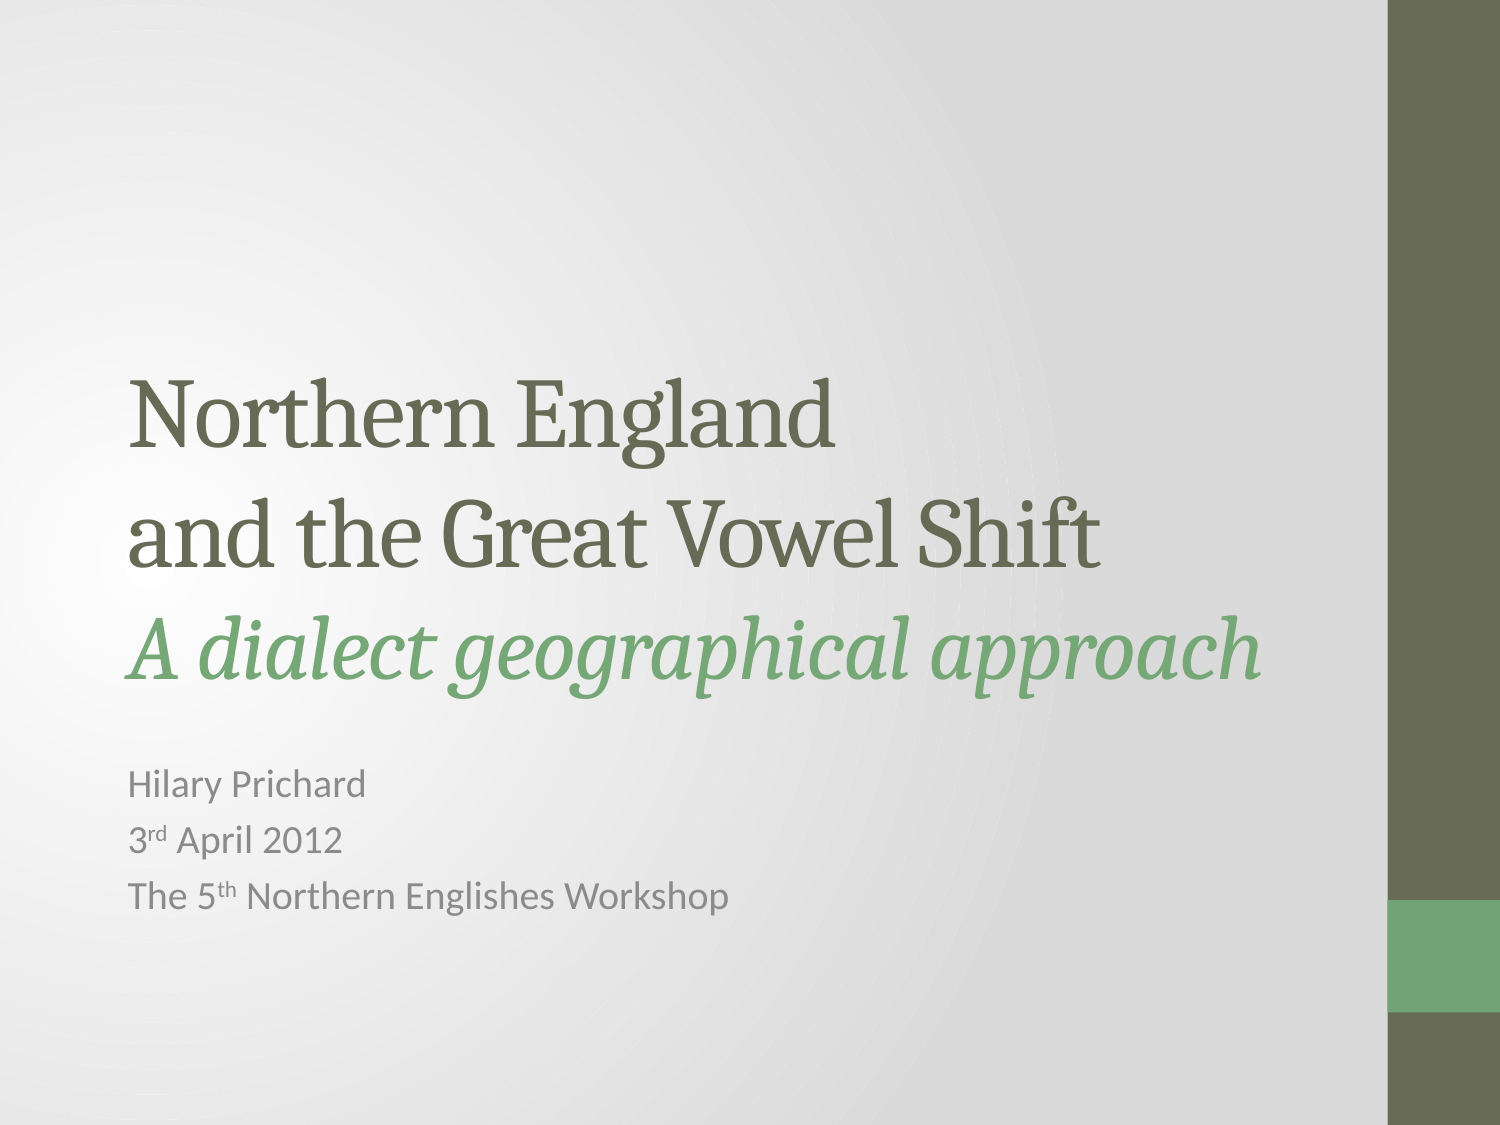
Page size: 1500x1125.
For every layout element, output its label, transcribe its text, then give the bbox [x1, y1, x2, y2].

subtitle Hilary Prichard 3rd April 2012 The 5th Northern Englishes Workshop [112, 750, 1173, 925]
title Northern England and the Great Vowel Shift A dialect geographical approach [112, 279, 1350, 706]
